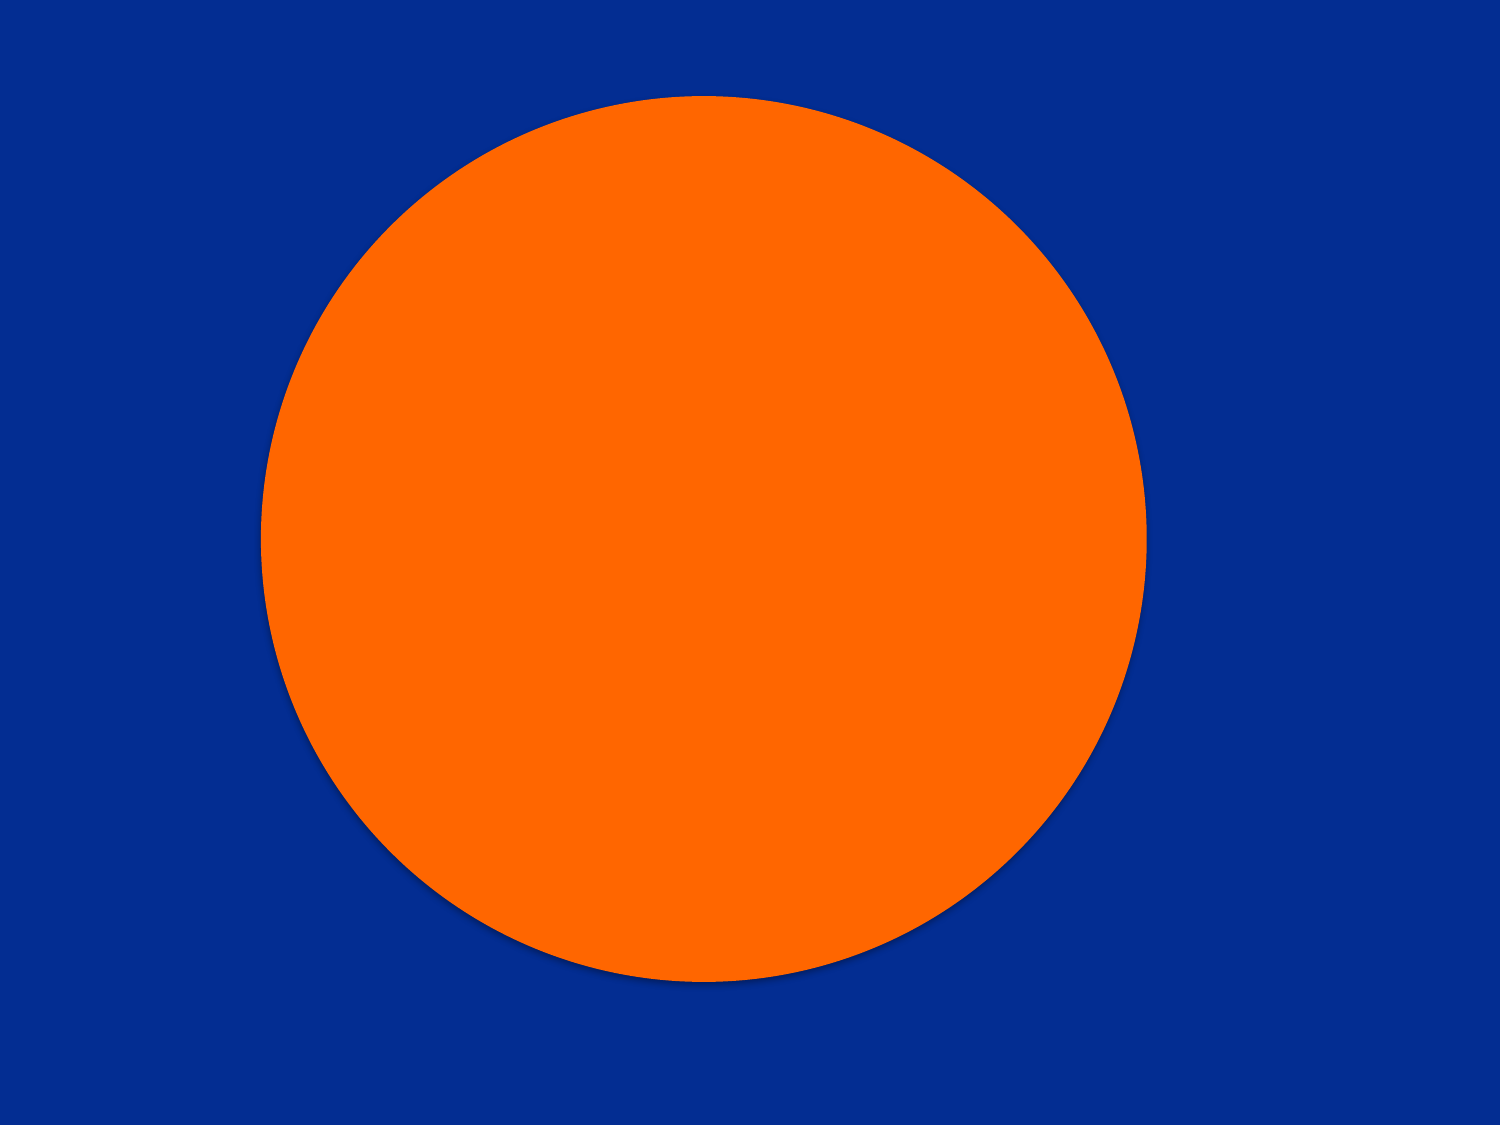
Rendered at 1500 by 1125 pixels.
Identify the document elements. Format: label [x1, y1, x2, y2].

text_box [260, 95, 1148, 983]
